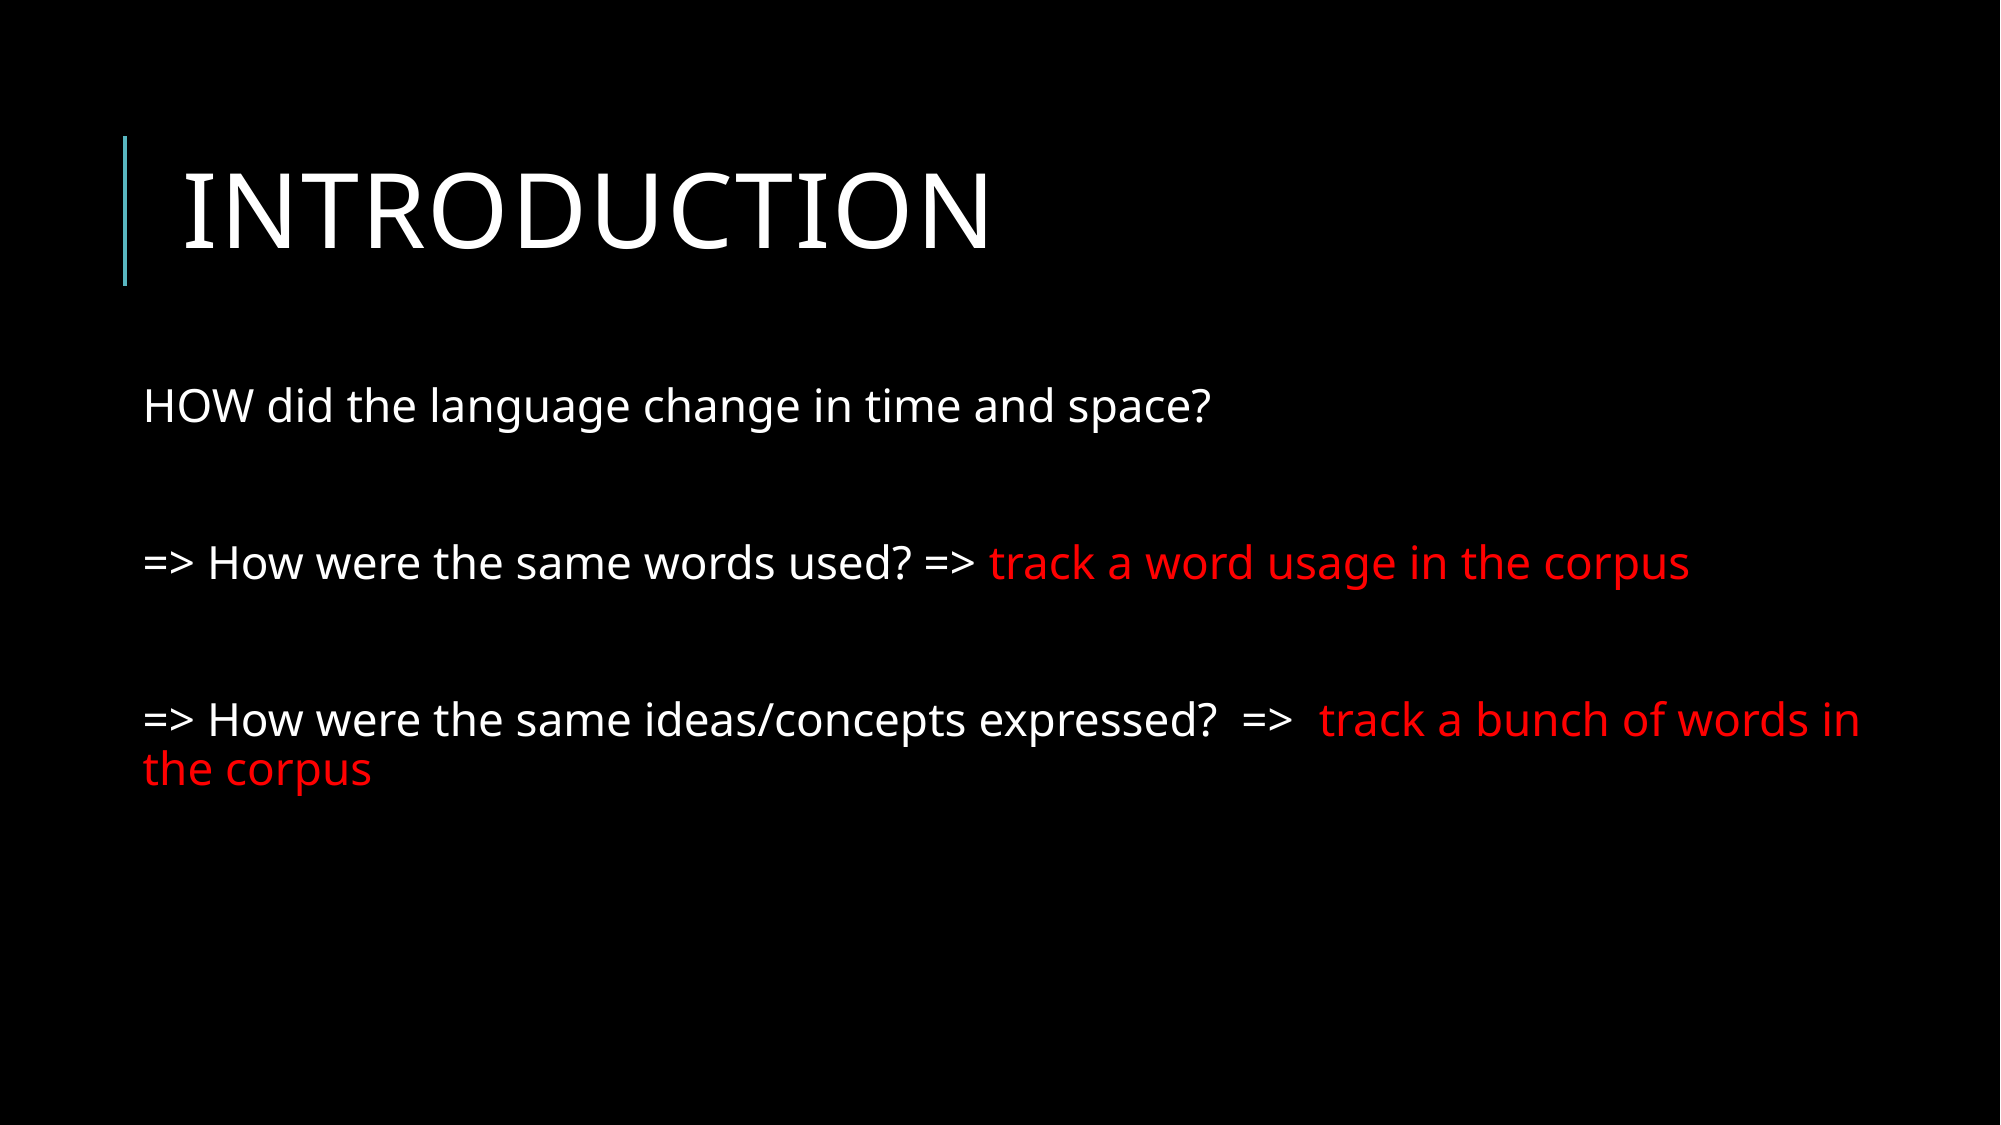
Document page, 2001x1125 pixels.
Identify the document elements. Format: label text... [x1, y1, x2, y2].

title Introduction [168, 96, 1763, 342]
list HOW did the language change in time and space? => How were the same words used? => track a word usage in the corpus => How were the same ideas/concepts expressed? => track a bunch of words in the corpus [120, 375, 1891, 1035]
